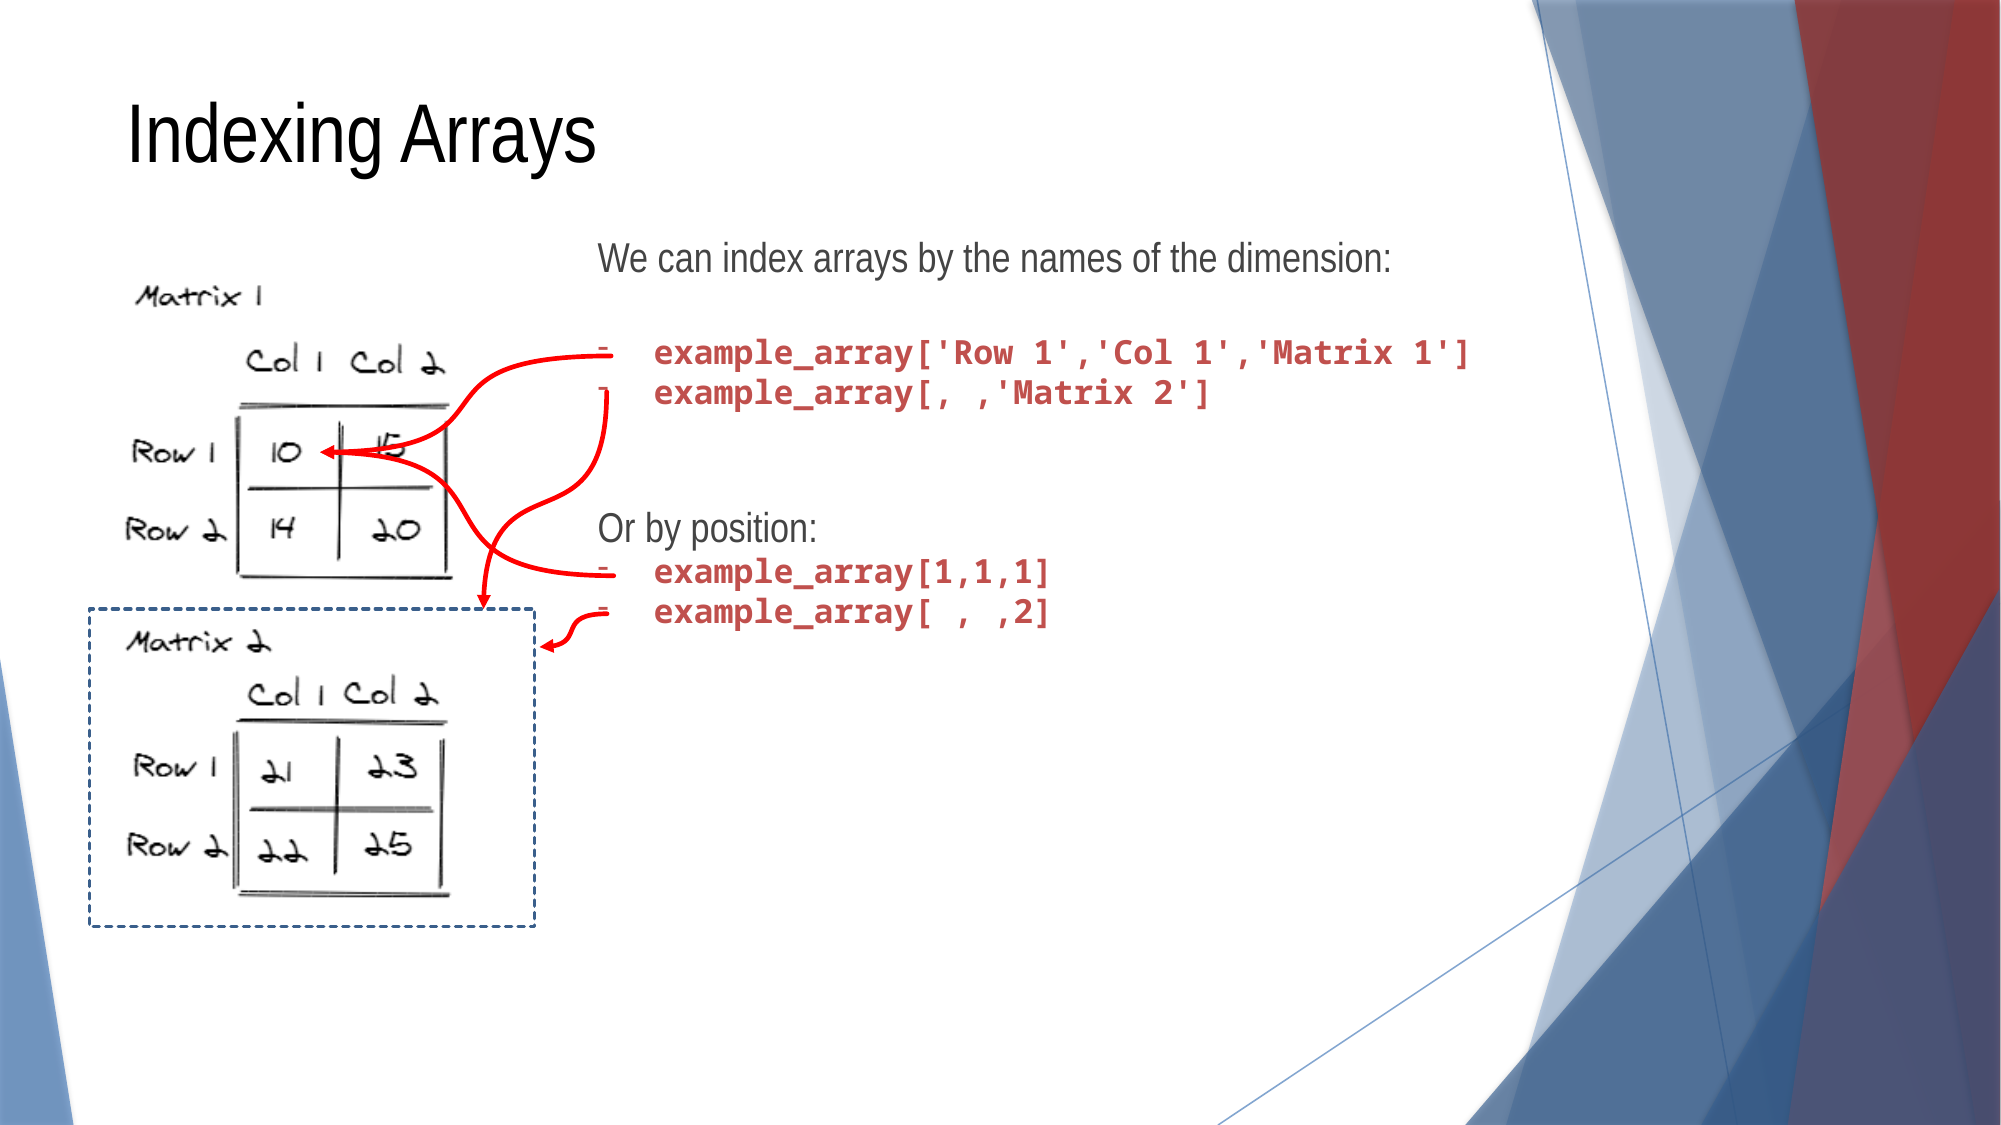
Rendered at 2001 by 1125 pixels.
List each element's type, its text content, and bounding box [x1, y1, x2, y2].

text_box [319, 451, 615, 577]
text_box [538, 613, 608, 648]
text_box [319, 355, 612, 451]
picture [108, 250, 469, 915]
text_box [436, 438, 655, 563]
text_box Indexing Arrays [111, 71, 613, 187]
text_box [88, 607, 536, 928]
text_box We can index arrays by the names of the dimension: example_array['Row 1','Col 1','Matrix 1'] example_array[, ,'Matrix 2'] Or by position: example_array[1,1,1] example_array[ , ,2] [582, 223, 1559, 728]
